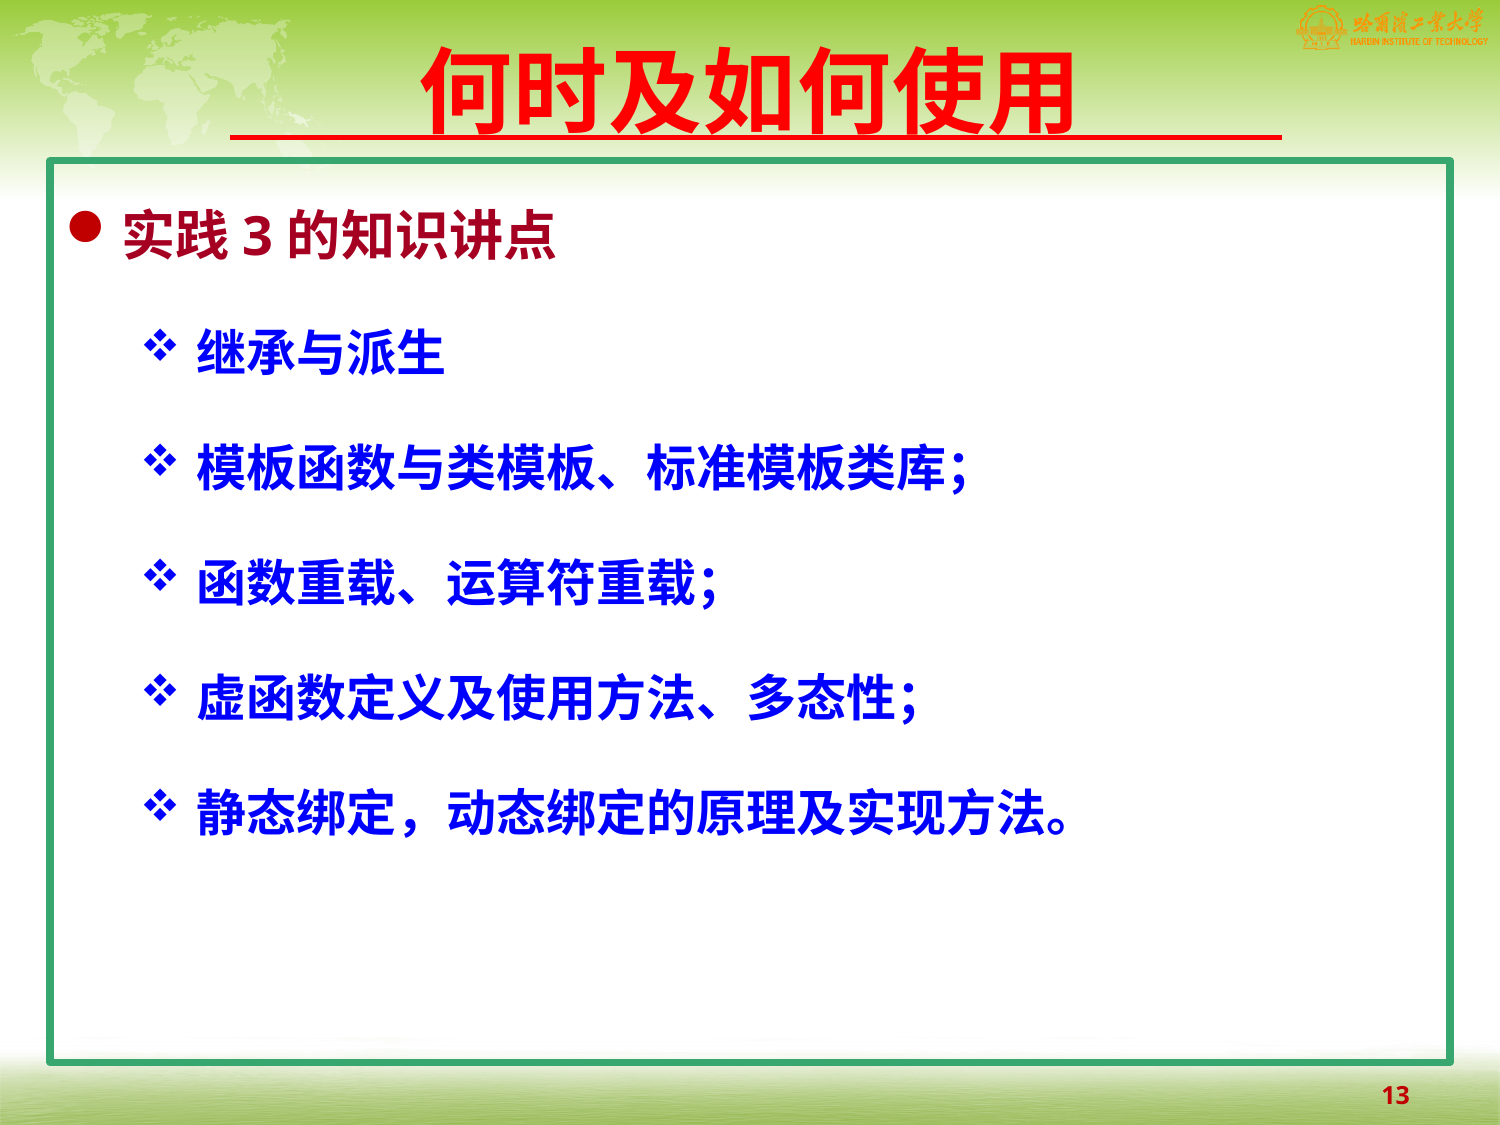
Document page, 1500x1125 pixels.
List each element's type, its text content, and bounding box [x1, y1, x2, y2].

list 实践3的知识讲点 继承与派生 模板函数与类模板、标准模板类库； 函数重载、运算符重载； 虚函数定义及使用方法、多态性； 静态绑定，动态绑定的原理及实现方法。 [46, 157, 1454, 1066]
slide_number 13 [1074, 1072, 1425, 1113]
title 何时及如何使用 [399, 24, 1101, 154]
picture [1273, 3, 1500, 50]
